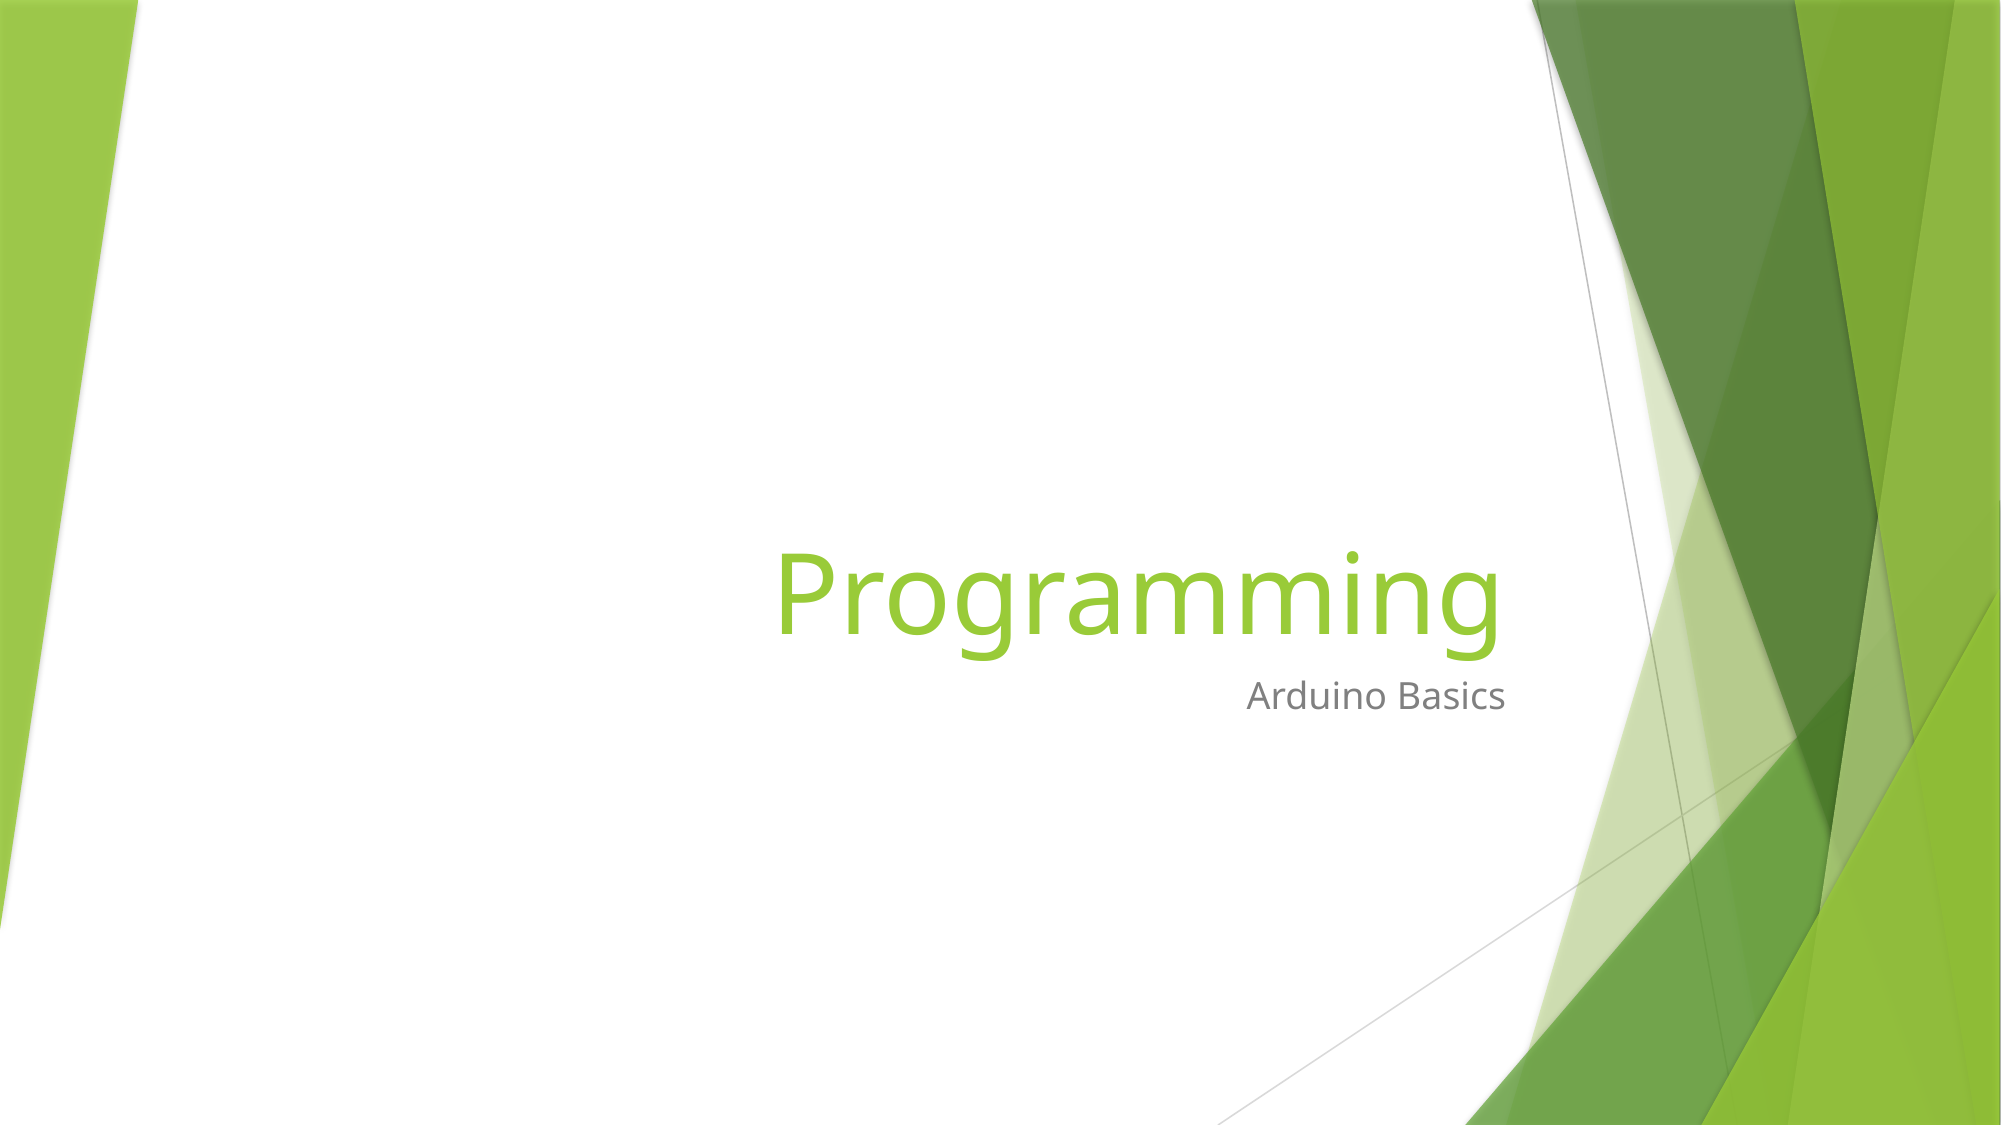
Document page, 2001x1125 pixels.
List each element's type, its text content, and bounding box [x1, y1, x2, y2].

title Programming [247, 394, 1522, 664]
subtitle Arduino Basics [247, 664, 1522, 845]
